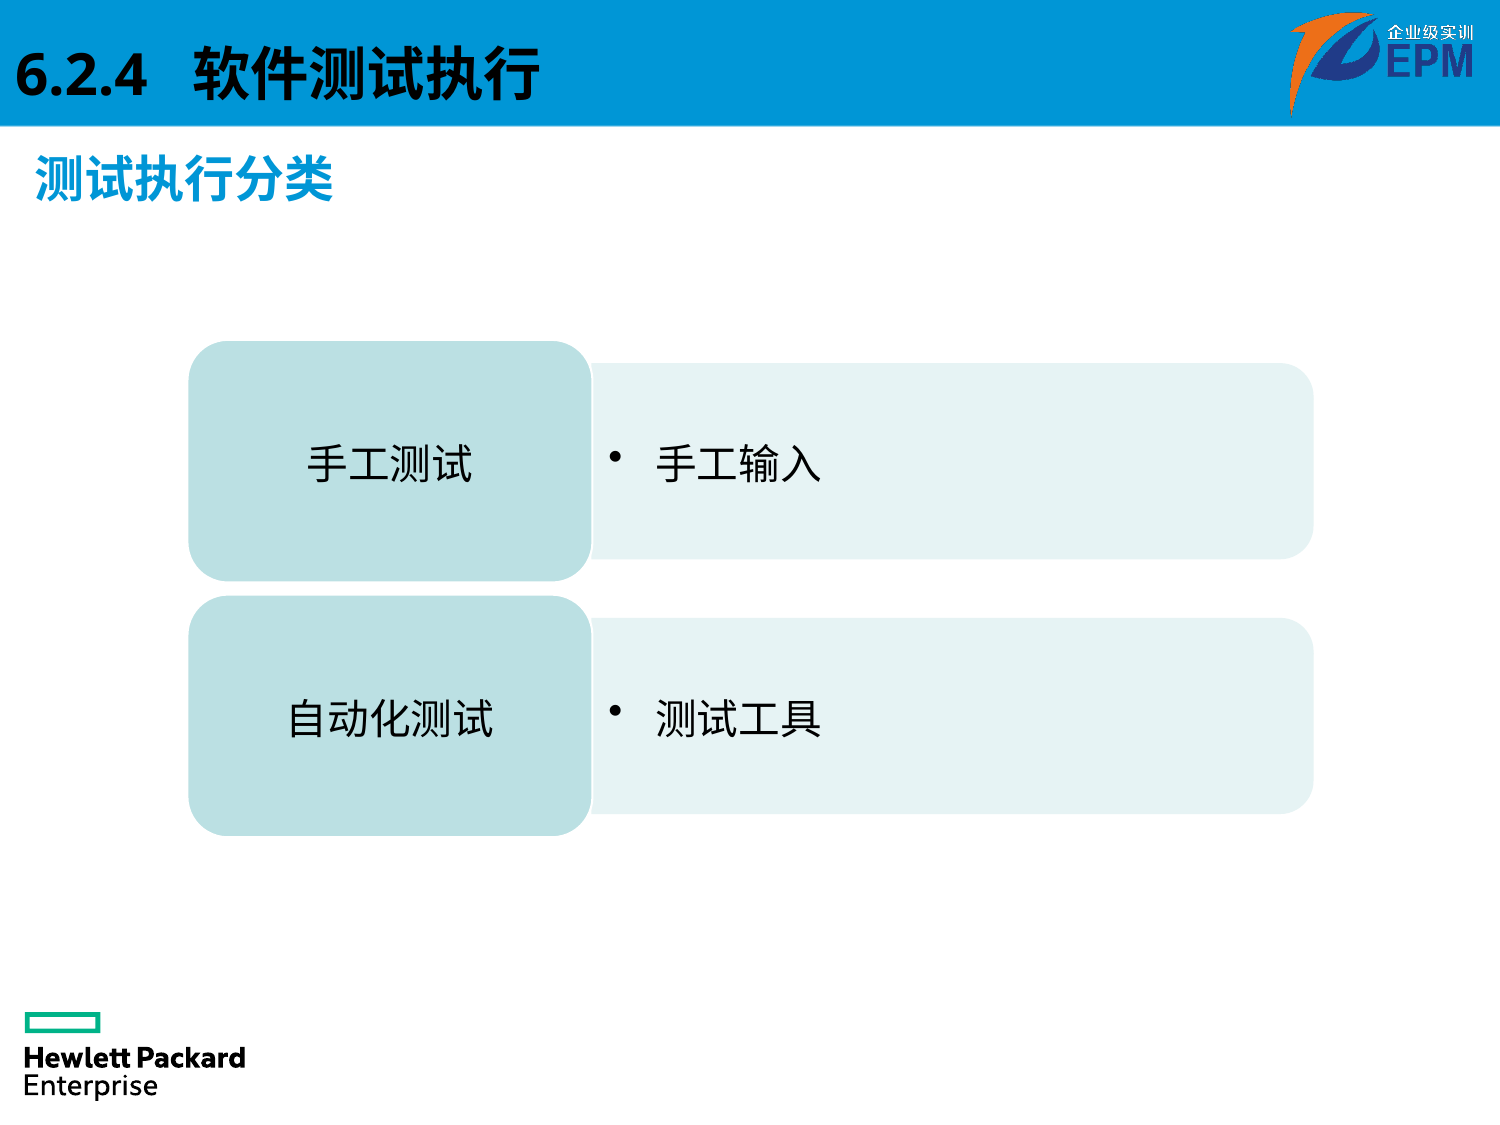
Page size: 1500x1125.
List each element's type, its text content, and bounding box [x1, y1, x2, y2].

list 测试执行分类 [19, 137, 1500, 1102]
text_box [187, 339, 1313, 838]
title 6.2.4 软件测试执行 [0, 19, 1430, 125]
picture [1430, 45, 1437, 64]
picture [1447, 26, 1451, 37]
picture [1321, 13, 1368, 19]
picture [1443, 45, 1471, 76]
picture [0, 126, 1500, 1125]
